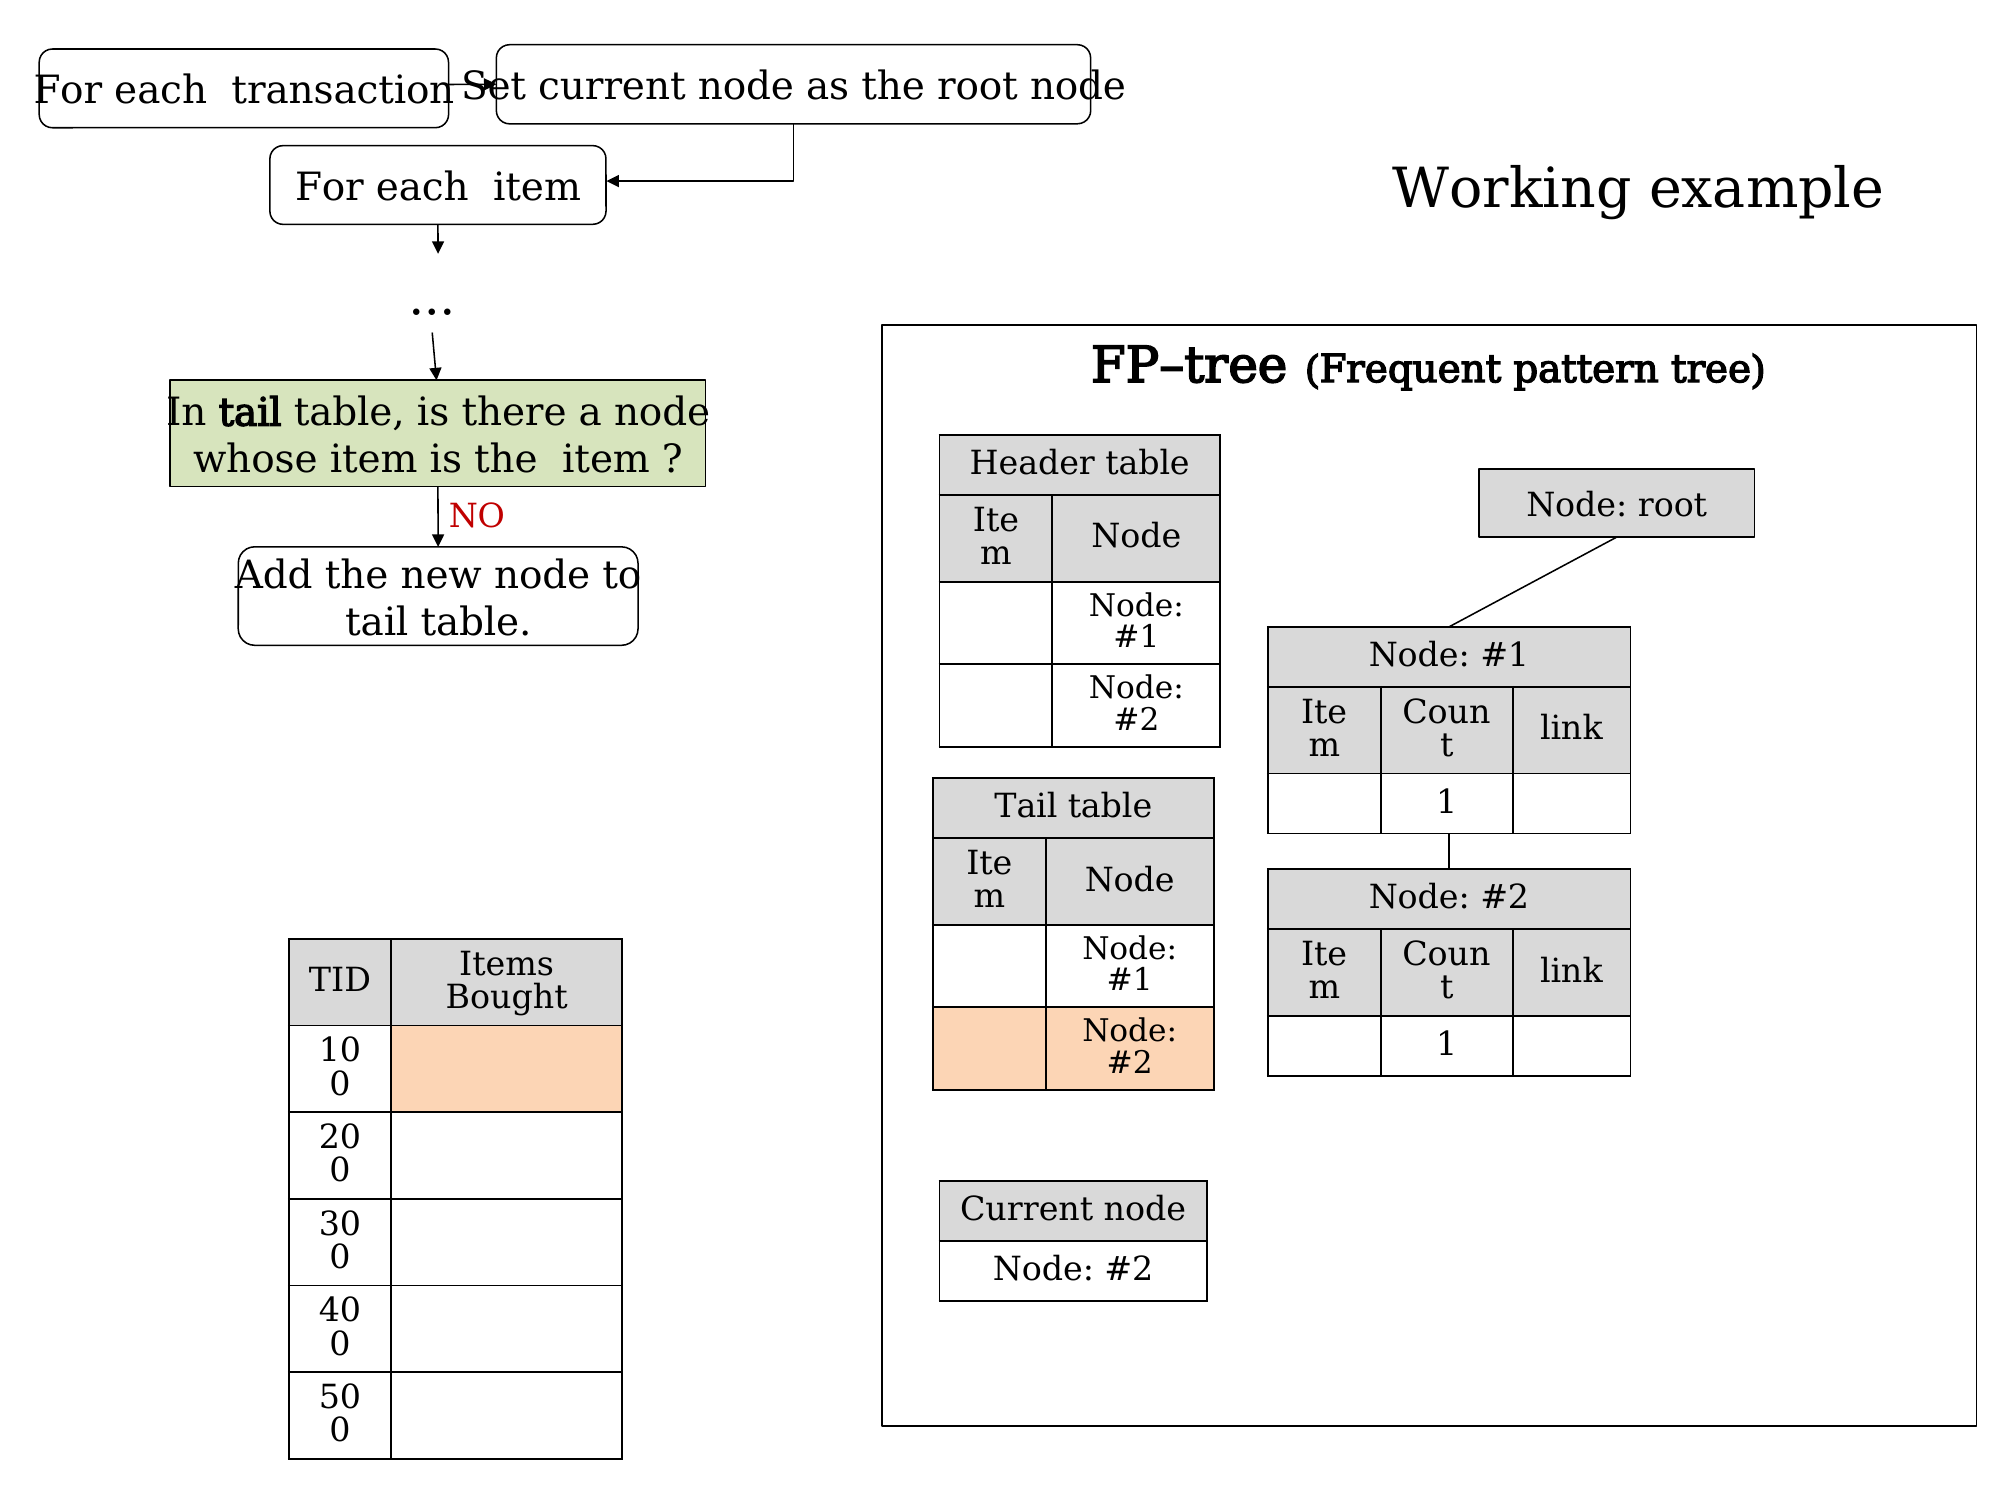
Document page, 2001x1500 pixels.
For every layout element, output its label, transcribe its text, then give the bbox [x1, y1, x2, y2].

table_header Current node [940, 1182, 1206, 1240]
text_box Node: root [1477, 467, 1757, 539]
title Working example [99, 92, 666, 310]
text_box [1448, 536, 1617, 628]
text_box Add the new node to tail table. [236, 544, 641, 648]
text_box NO [439, 487, 520, 542]
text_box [671, 58, 729, 247]
text_box FP–tree (Frequent pattern tree) [880, 323, 1978, 1428]
text_box Set current node as the root node [494, 42, 1093, 126]
table_cell Node: #2 [940, 1242, 1206, 1300]
text_box … [394, 257, 470, 333]
title Working example [439, 60, 1900, 310]
